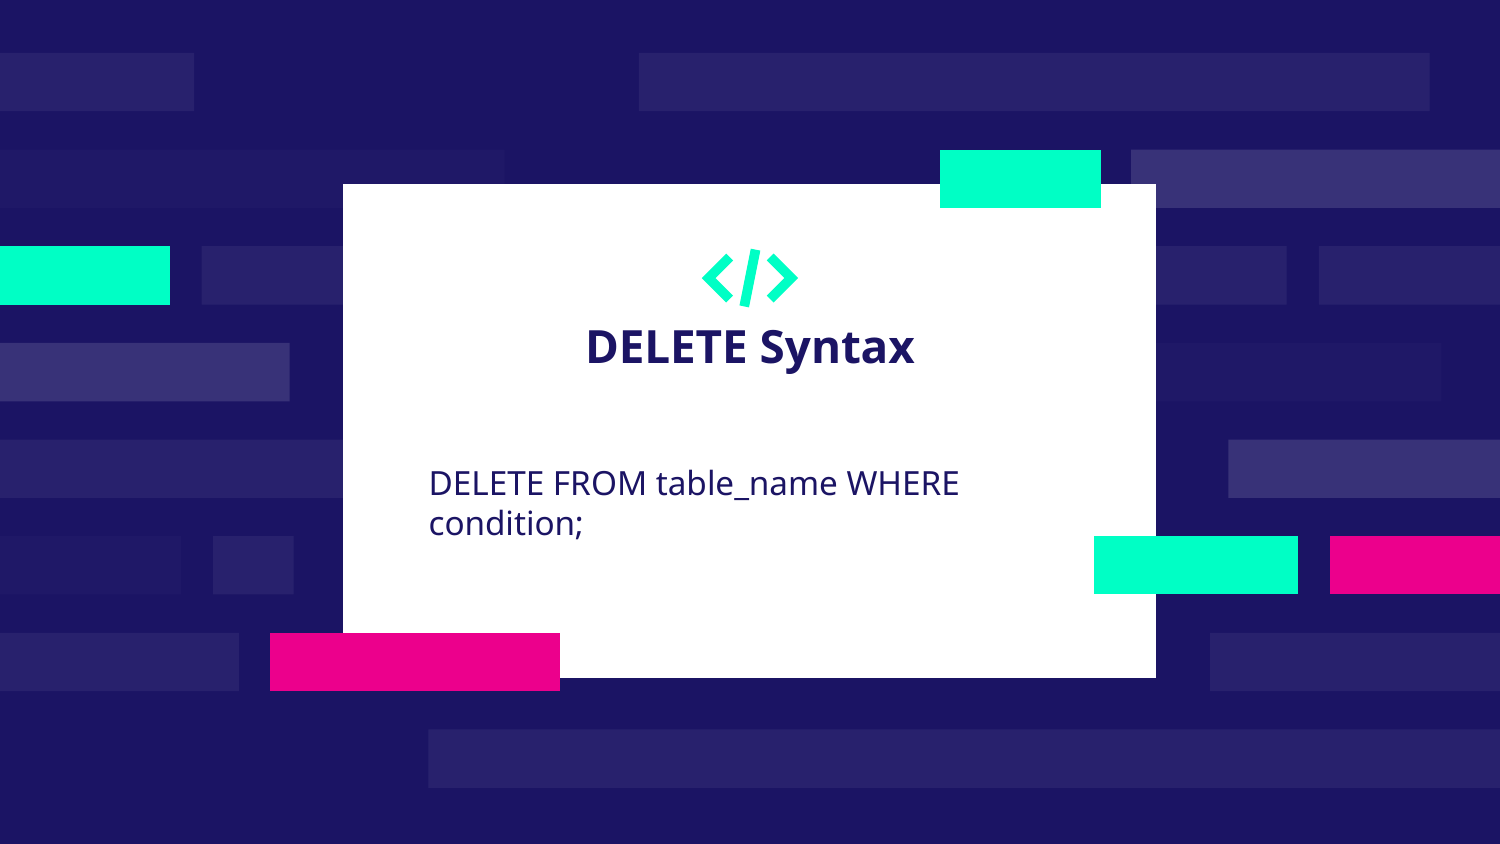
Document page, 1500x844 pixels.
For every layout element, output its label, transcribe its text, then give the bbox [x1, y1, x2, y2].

subtitle DELETE FROM table_name WHERE condition; [413, 383, 1087, 621]
title DELETE Syntax [413, 317, 1087, 383]
